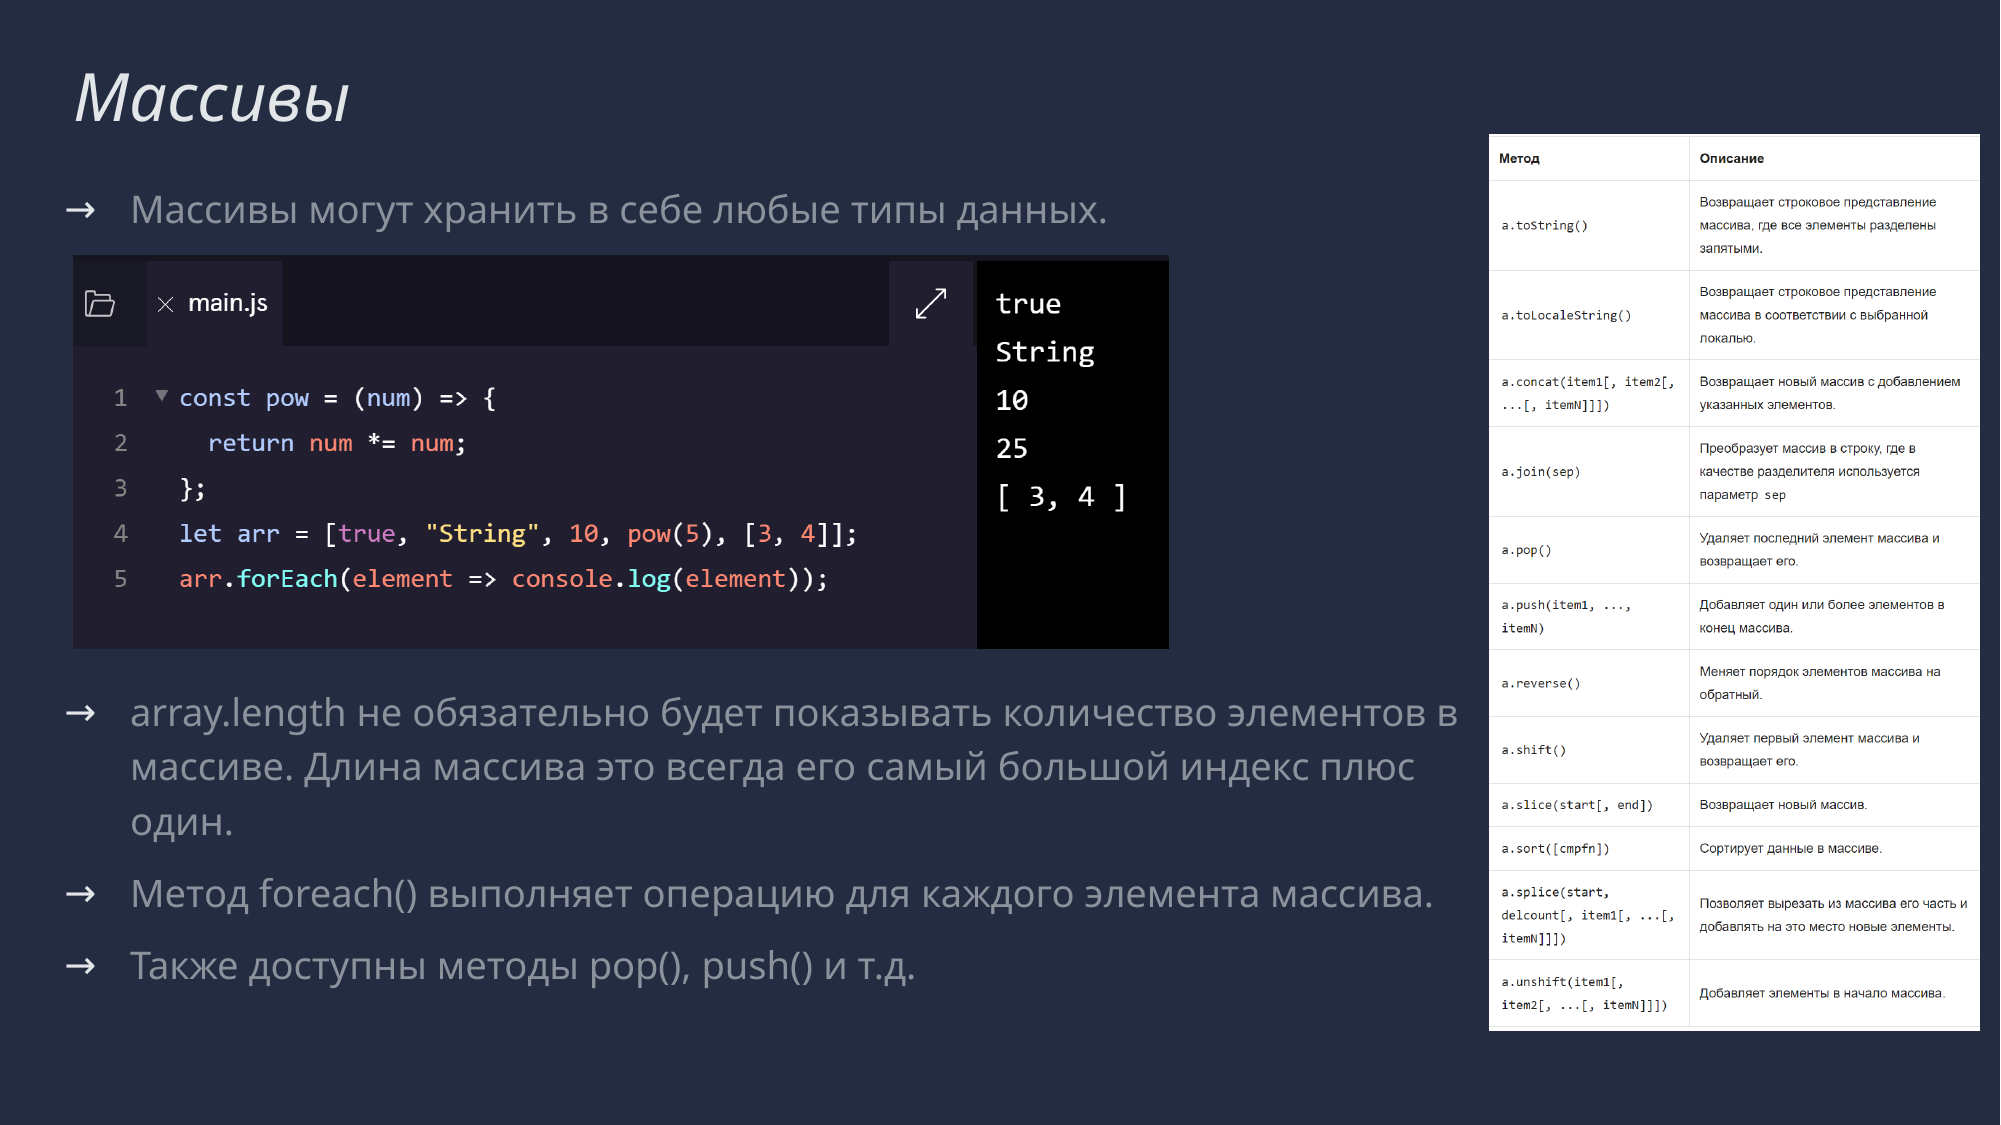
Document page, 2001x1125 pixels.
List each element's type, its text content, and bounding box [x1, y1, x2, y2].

title Массивы [73, 63, 1928, 175]
picture [1489, 133, 1980, 1031]
picture [73, 255, 1170, 649]
list Массивы могут хранить в себе любые типы данных. array.length не обязательно будет показывать количество элементов в массиве. Длина массива это всегда его самый большой индекс плюс один. Метод foreach() выполняет операцию для каждого элемента массива. Также доступны методы pop(), push() и т.д. [64, 175, 1489, 989]
